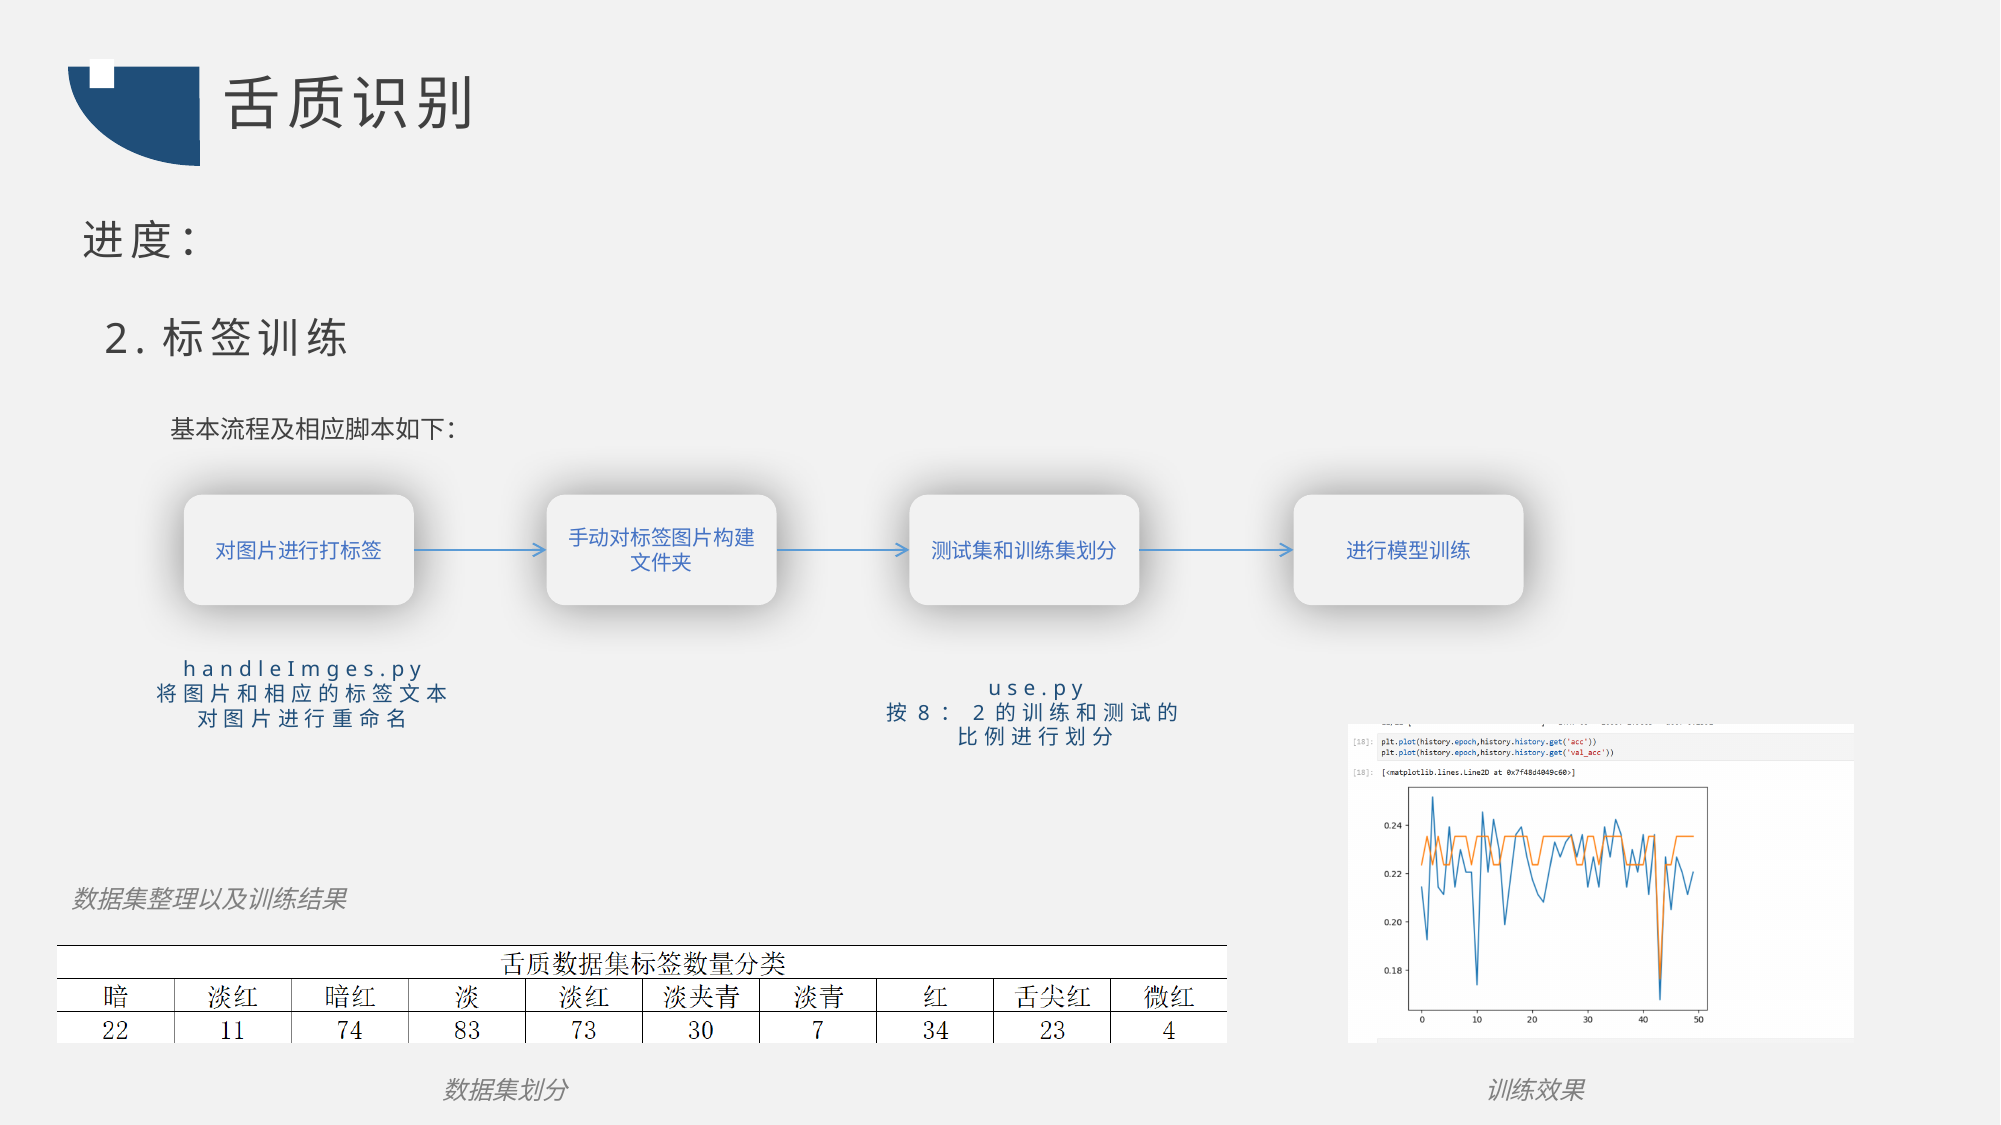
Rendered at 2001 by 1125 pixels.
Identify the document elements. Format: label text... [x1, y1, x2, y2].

text_box 数据集划分 [427, 1052, 1029, 1112]
text_box use.py 按8：2的训练和测试的比例进行划分 [865, 666, 1206, 756]
text_box 手动对标签图片构建文件夹 [545, 493, 778, 607]
text_box 对图片进行打标签 [182, 493, 415, 607]
text_box 测试集和训练集划分 [908, 493, 1141, 607]
text_box 基本流程及相应脚本如下： [155, 391, 910, 451]
text_box 数据集整理以及训练结果 [57, 861, 416, 921]
text_box 2.标签训练 [89, 304, 976, 370]
picture [1348, 724, 1854, 1043]
text_box 训练效果 [1470, 1052, 1733, 1112]
text_box 进度： [68, 206, 1349, 273]
text_box 进行模型训练 [1292, 493, 1525, 607]
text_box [67, 0, 584, 181]
picture [57, 945, 1227, 1043]
text_box handleImges.py 将图片和相应的标签文本 对图片进行重命名 [89, 648, 515, 760]
